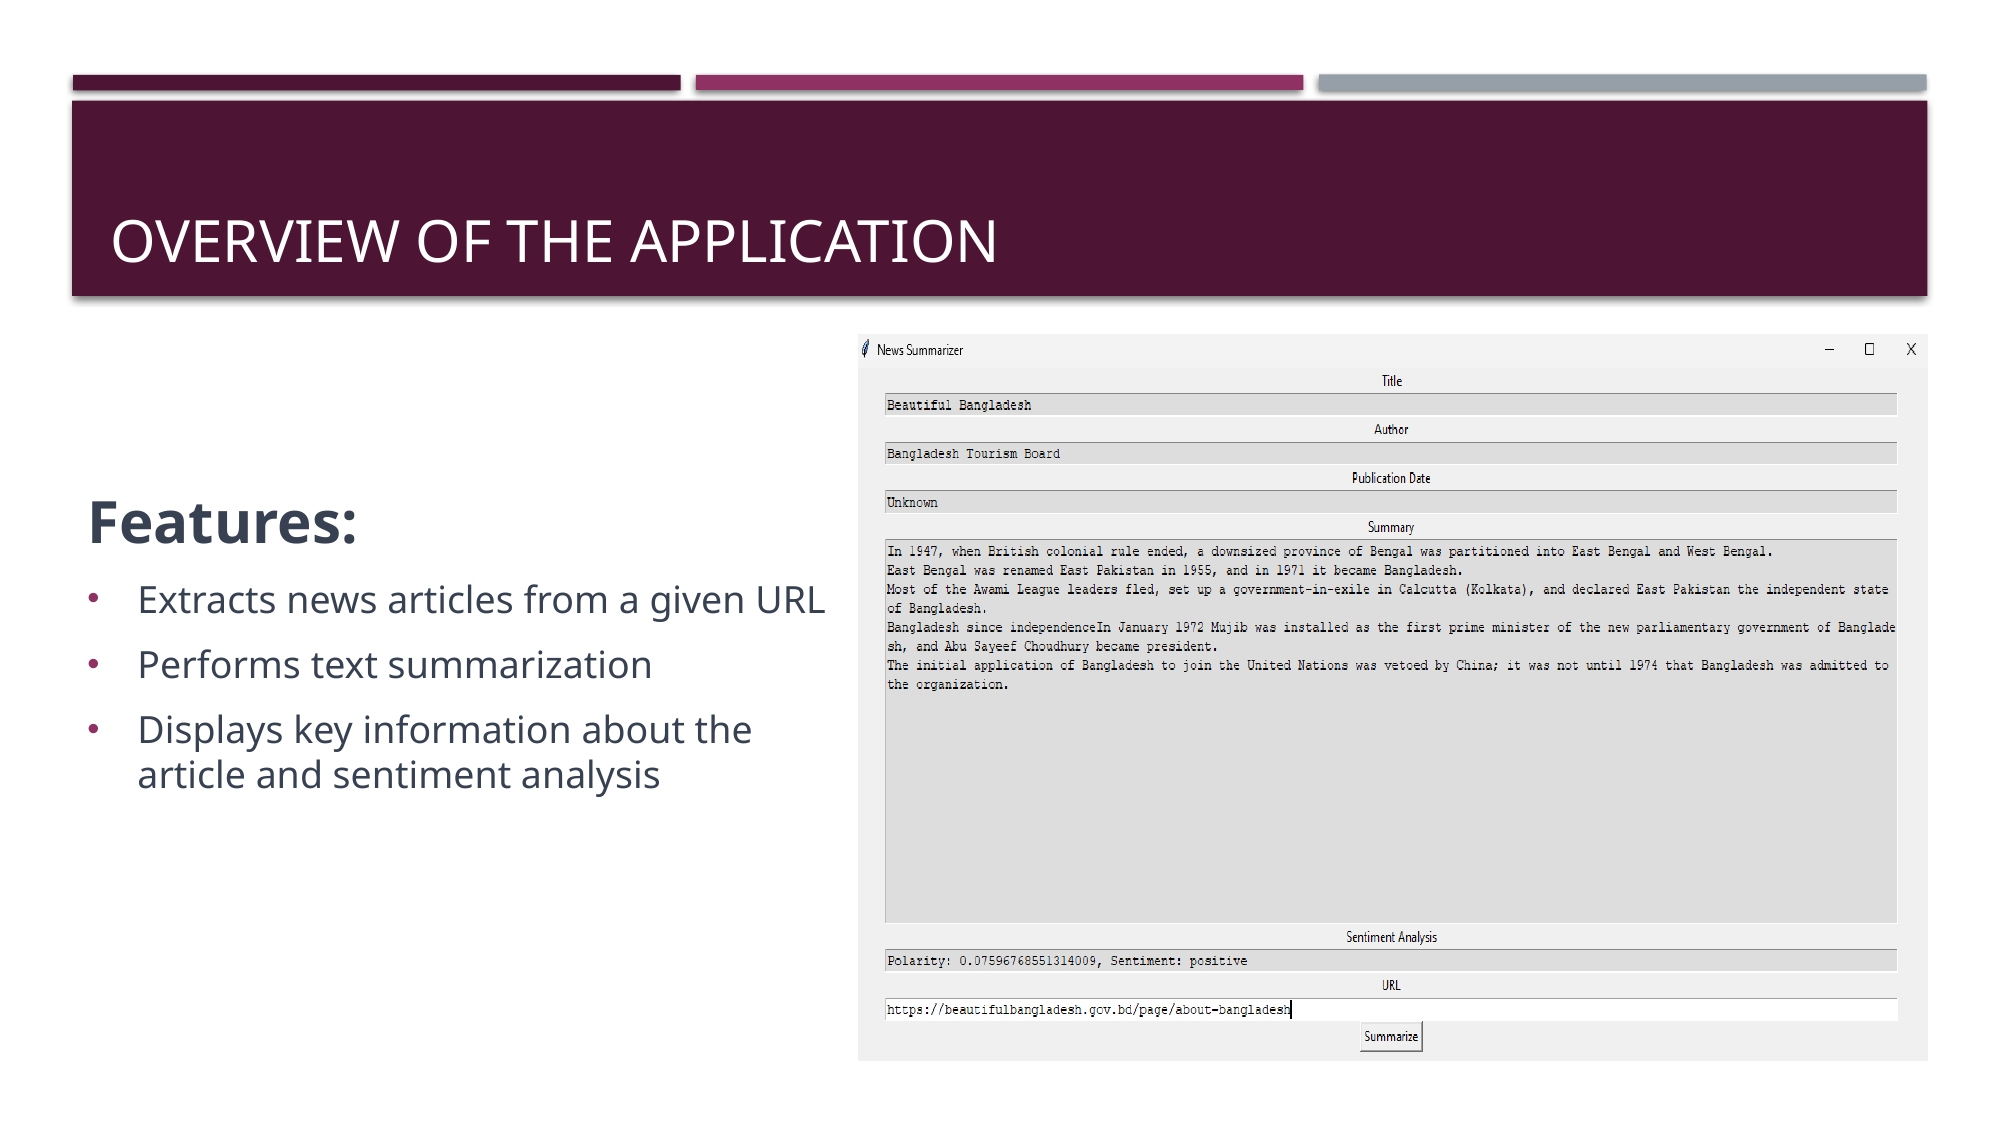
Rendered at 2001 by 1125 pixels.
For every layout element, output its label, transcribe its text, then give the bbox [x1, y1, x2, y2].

list Features: Extracts news articles from a given URL Performs text summarization Displays key information about the article and sentiment analysis [72, 444, 851, 902]
picture [857, 334, 1929, 1061]
title Overview of the Application [95, 115, 1905, 282]
